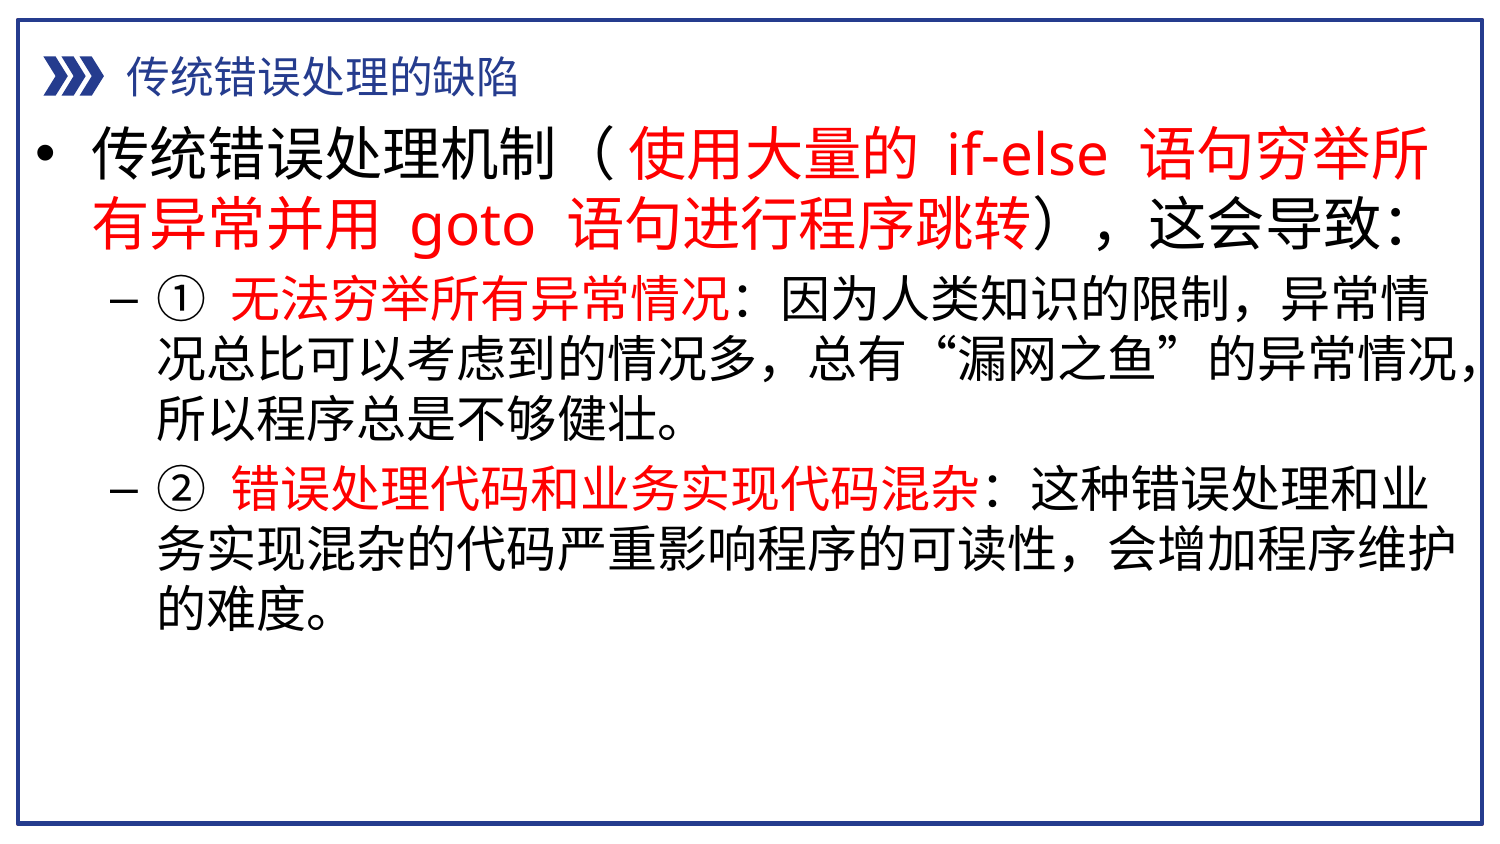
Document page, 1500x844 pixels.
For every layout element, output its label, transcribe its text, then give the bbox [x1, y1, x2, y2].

text_box 传统错误处理机制（ 使用大量的 if-else 语句穷举所有异常并用 goto 语句进行程序跳转），这会导致： ① 无法穷举所有异常情况：因为人类知识的限制，异常情况总比可以考虑到的情况多，总有“漏网之鱼”的异常情况，所以程序总是不够健壮。 ② 错误处理代码和业务实现代码混杂：这种错误处理和业务实现混杂的代码严重影响程序的可读性，会增加程序维护的难度。 [20, 110, 1485, 824]
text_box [43, 41, 538, 111]
text_box [16, 18, 1484, 826]
